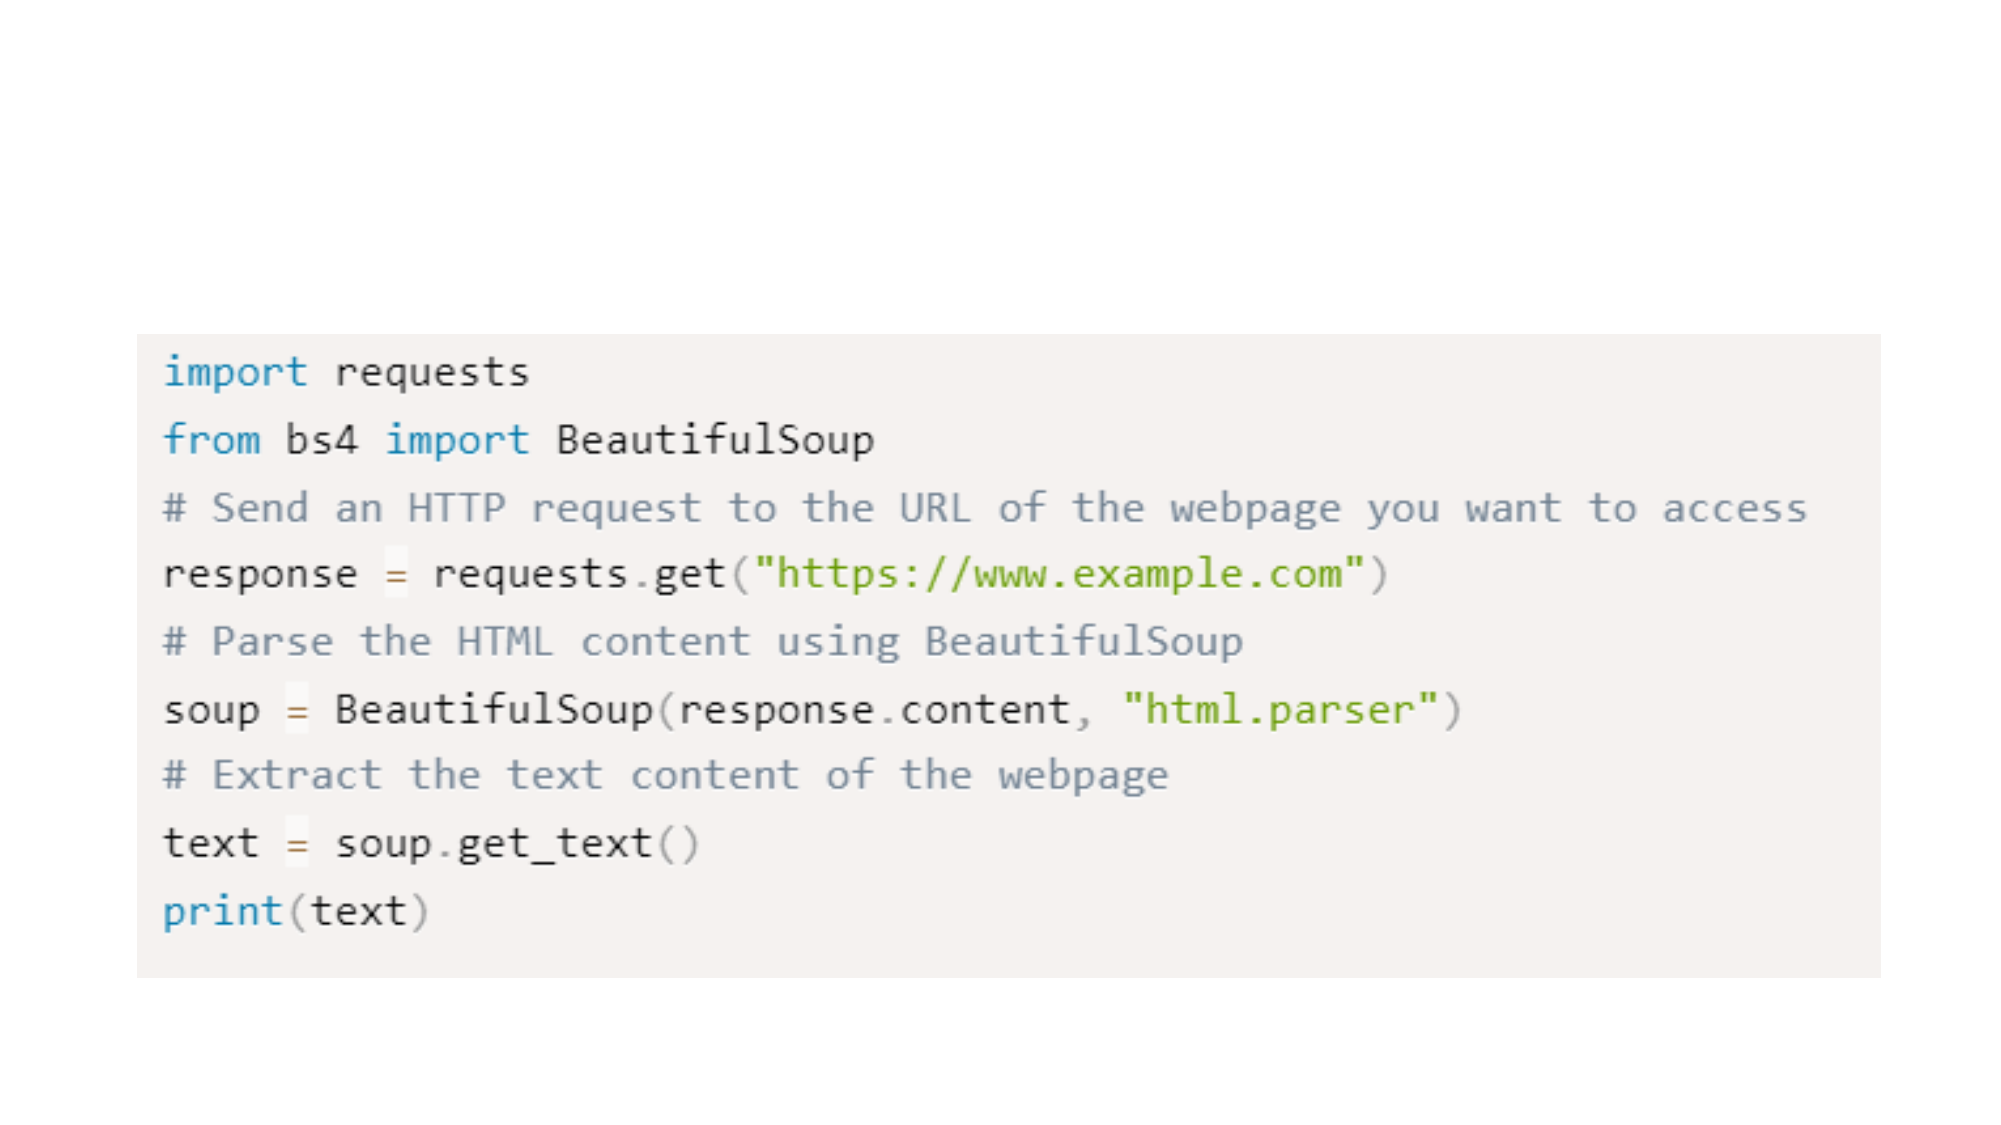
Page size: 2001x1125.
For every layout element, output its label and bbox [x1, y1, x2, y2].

picture [137, 334, 1881, 978]
